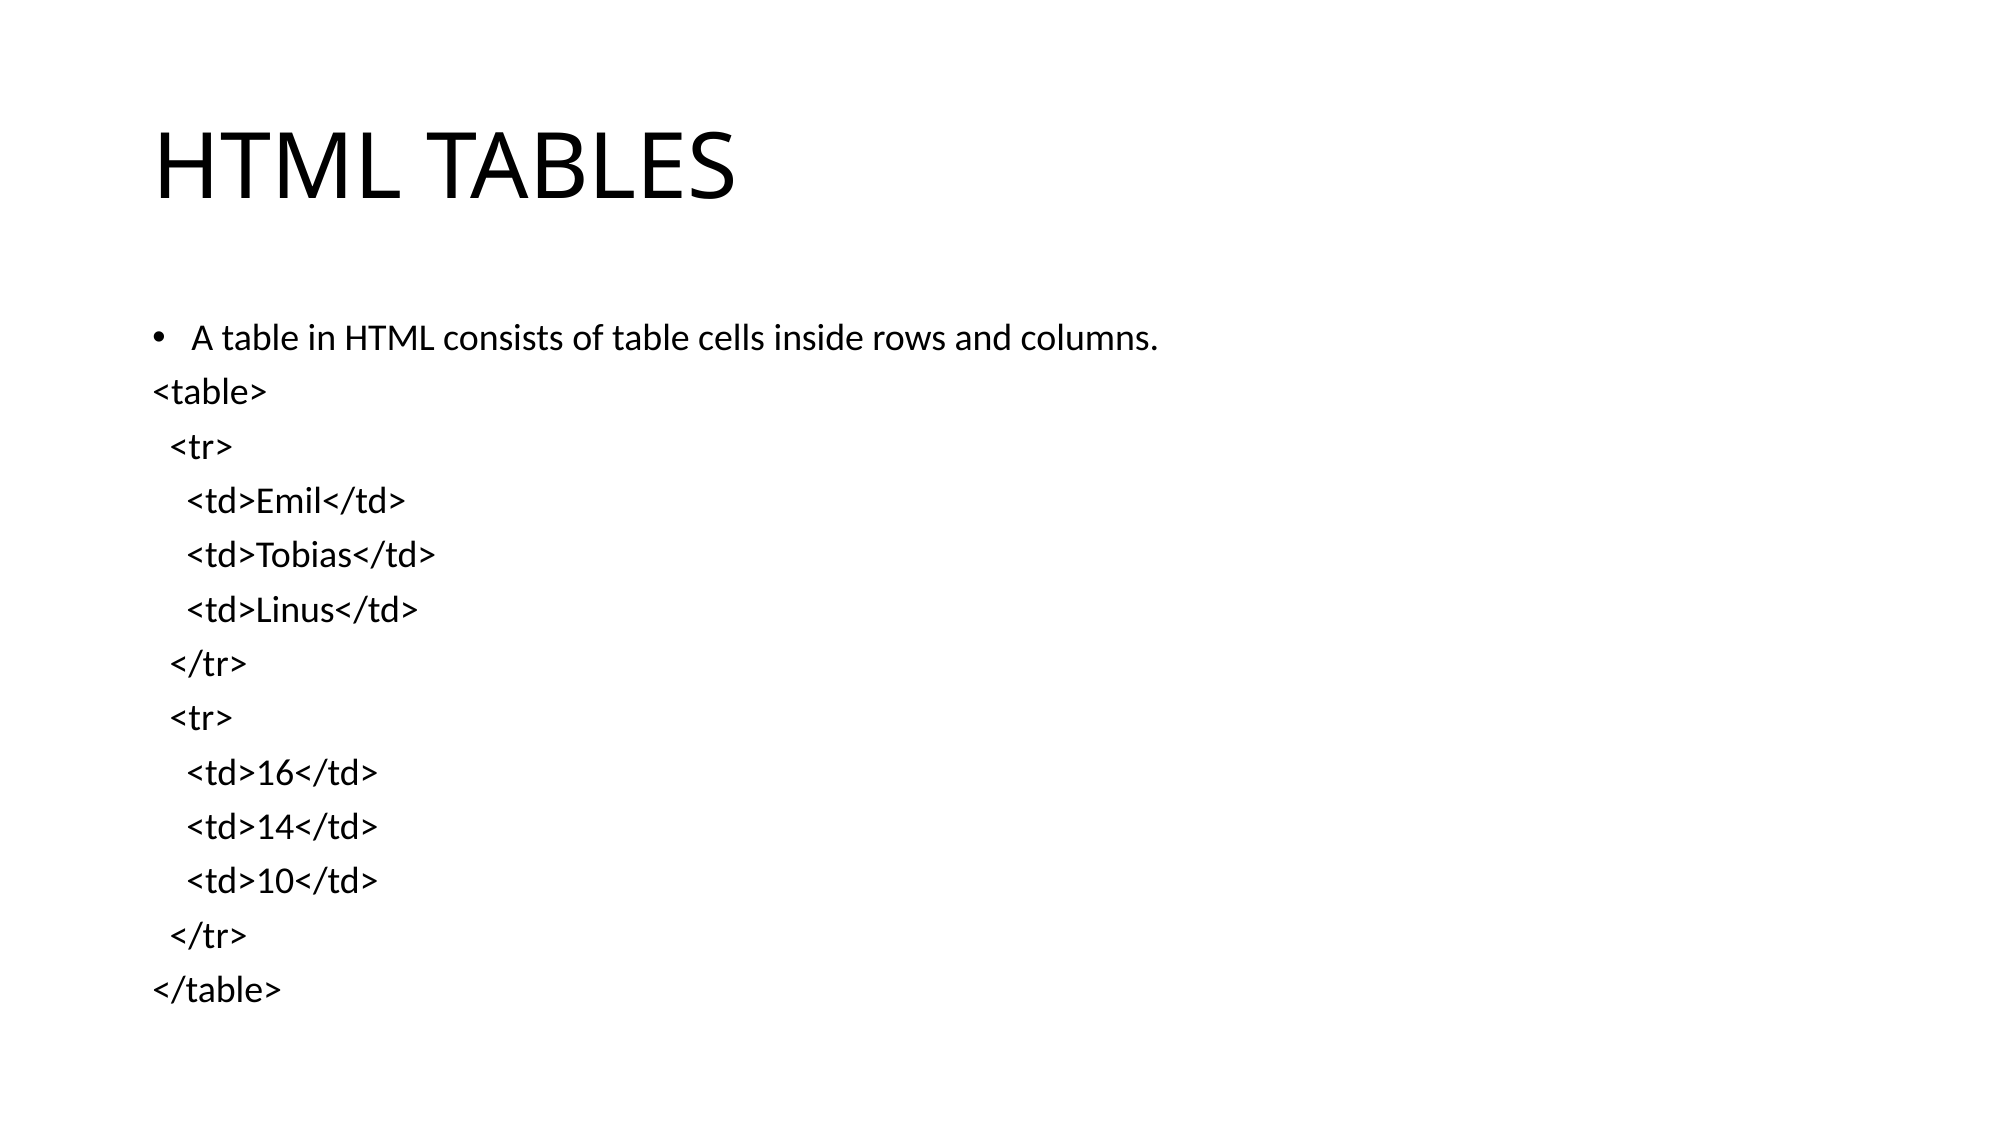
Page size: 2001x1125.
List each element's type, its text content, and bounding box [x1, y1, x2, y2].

title HTML TABLES [137, 59, 1863, 278]
list A table in HTML consists of table cells inside rows and columns. <table> <tr> <td>Emil</td> <td>Tobias</td> <td>Linus</td> </tr> <tr> <td>16</td> <td>14</td> <td>10</td> </tr> </table> [137, 310, 1863, 1025]
